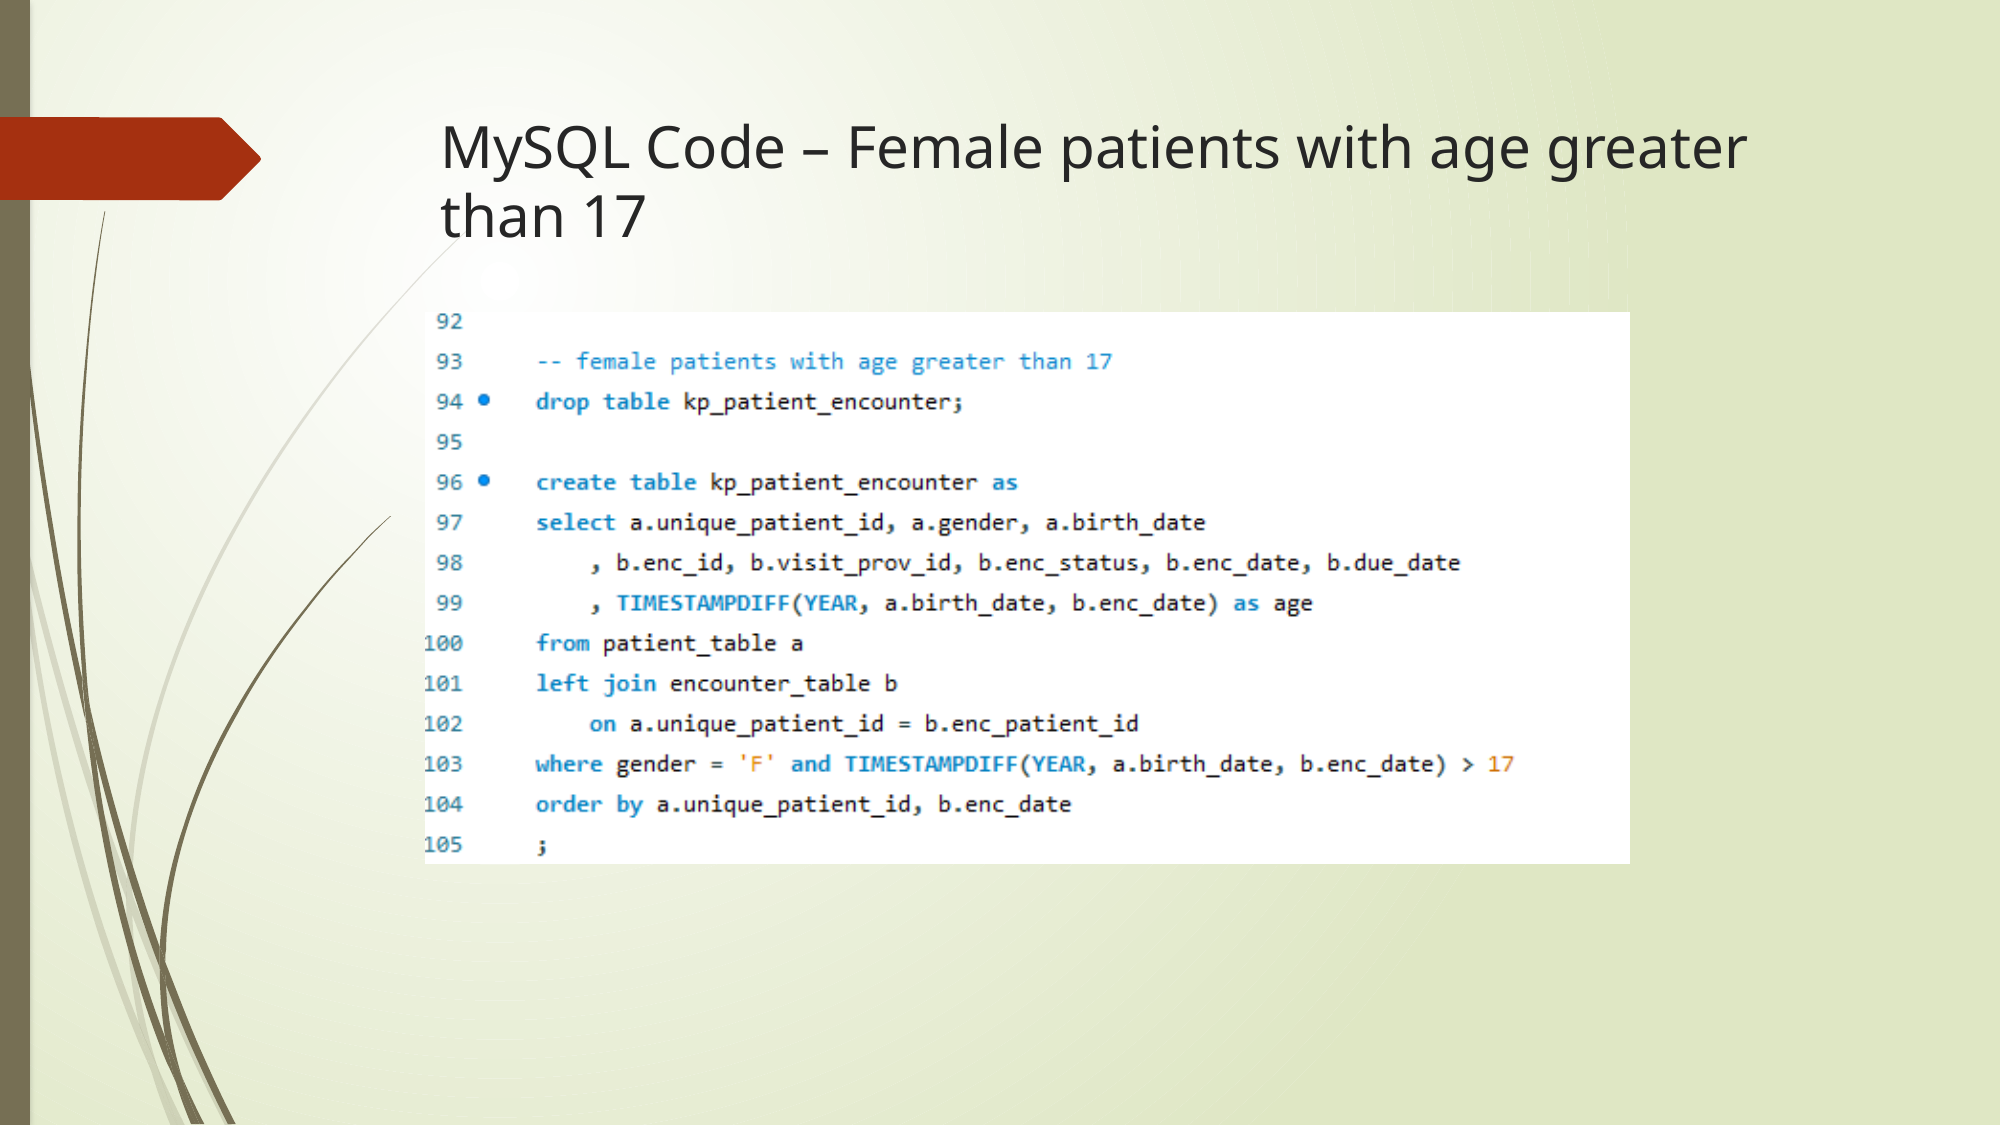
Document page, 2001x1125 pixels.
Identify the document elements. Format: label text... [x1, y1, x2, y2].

title MySQL Code – Female patients with age greater than 17 [425, 102, 1888, 313]
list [425, 312, 1630, 865]
